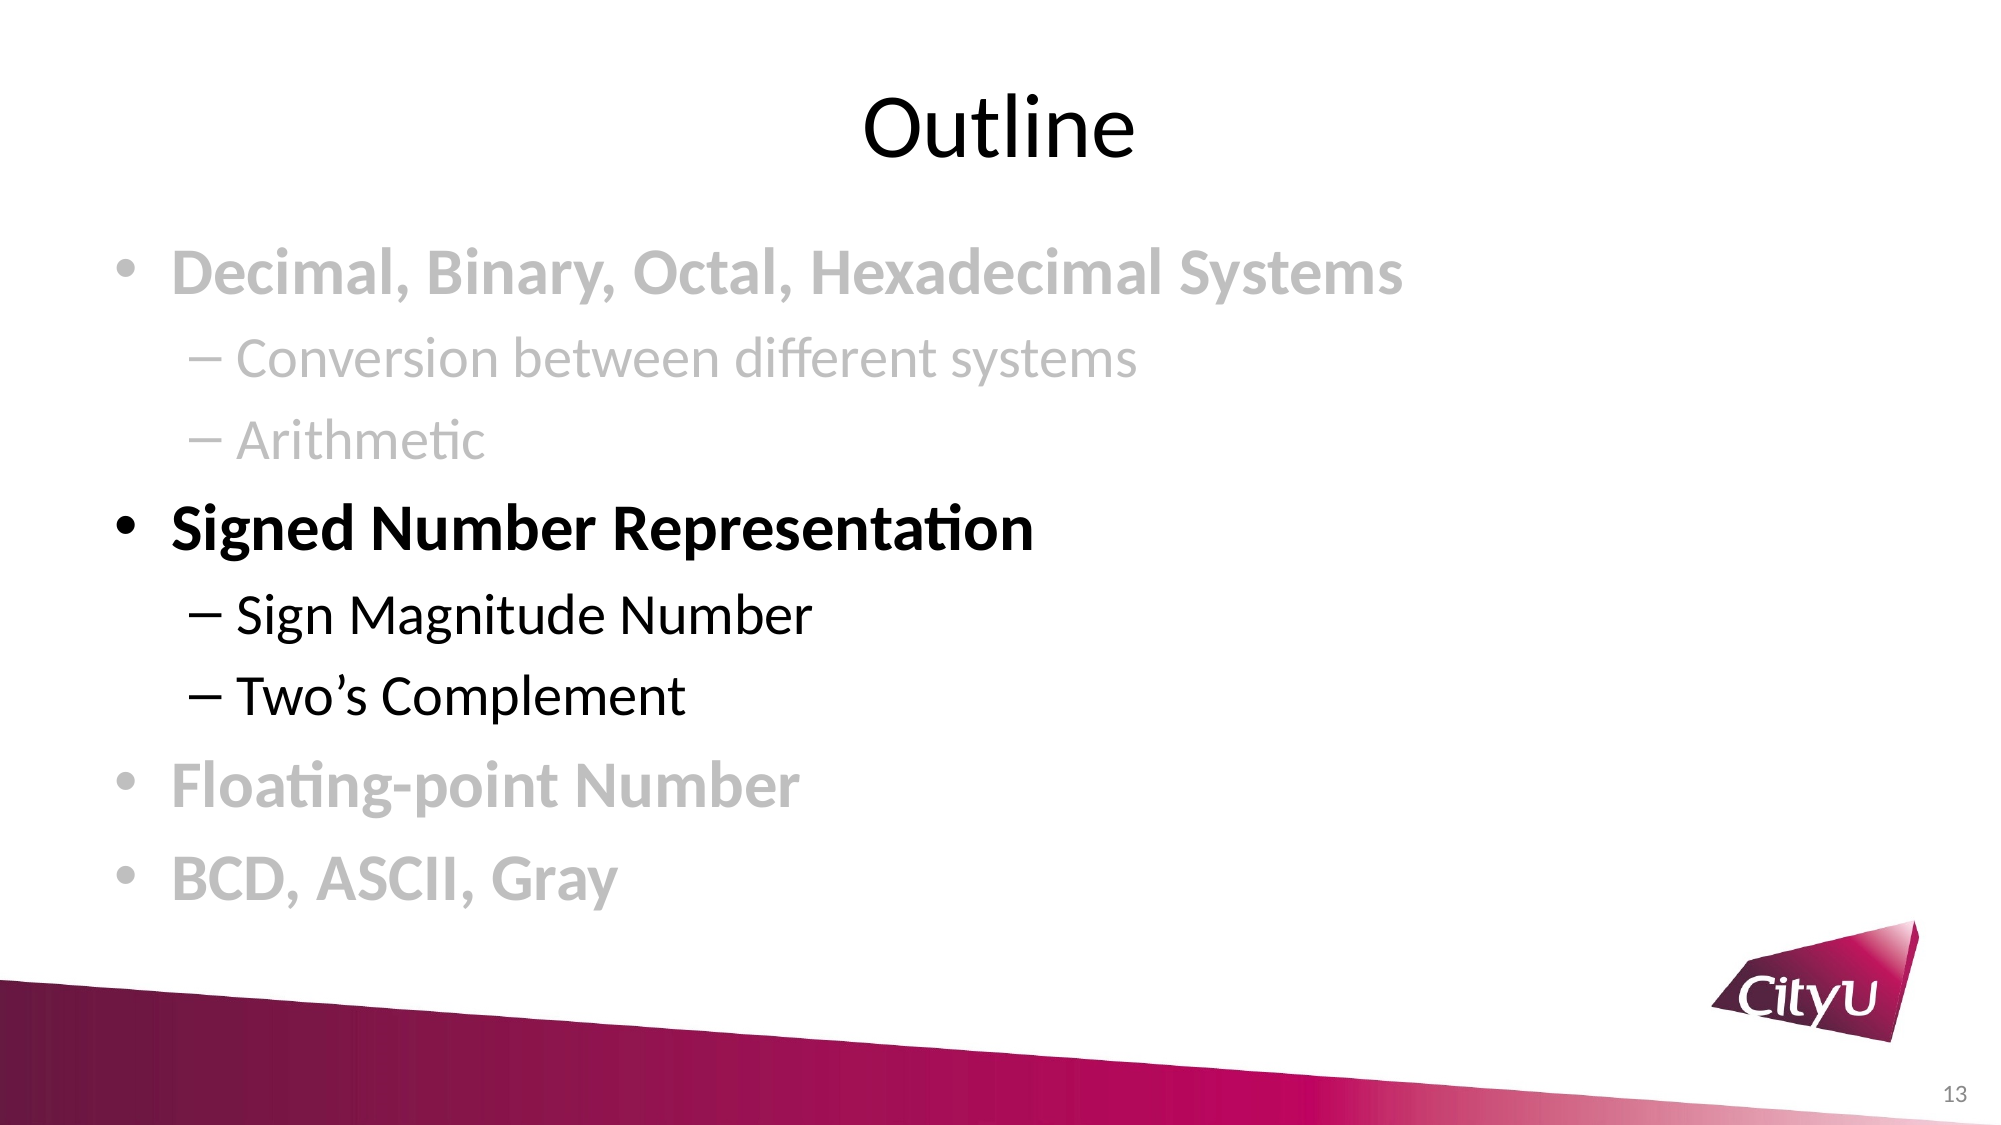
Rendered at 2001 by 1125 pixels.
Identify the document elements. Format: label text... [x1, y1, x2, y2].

picture [0, 0, 2001, 1125]
list Decimal, Binary, Octal, Hexadecimal Systems Conversion between different systems Arithmetic Signed Number Representation Sign Magnitude Number Two’s Complement Floating-point Number BCD, ASCII, Gray [99, 219, 1900, 1047]
slide_number 13 [1767, 1070, 1983, 1115]
title Outline [99, 45, 1900, 197]
